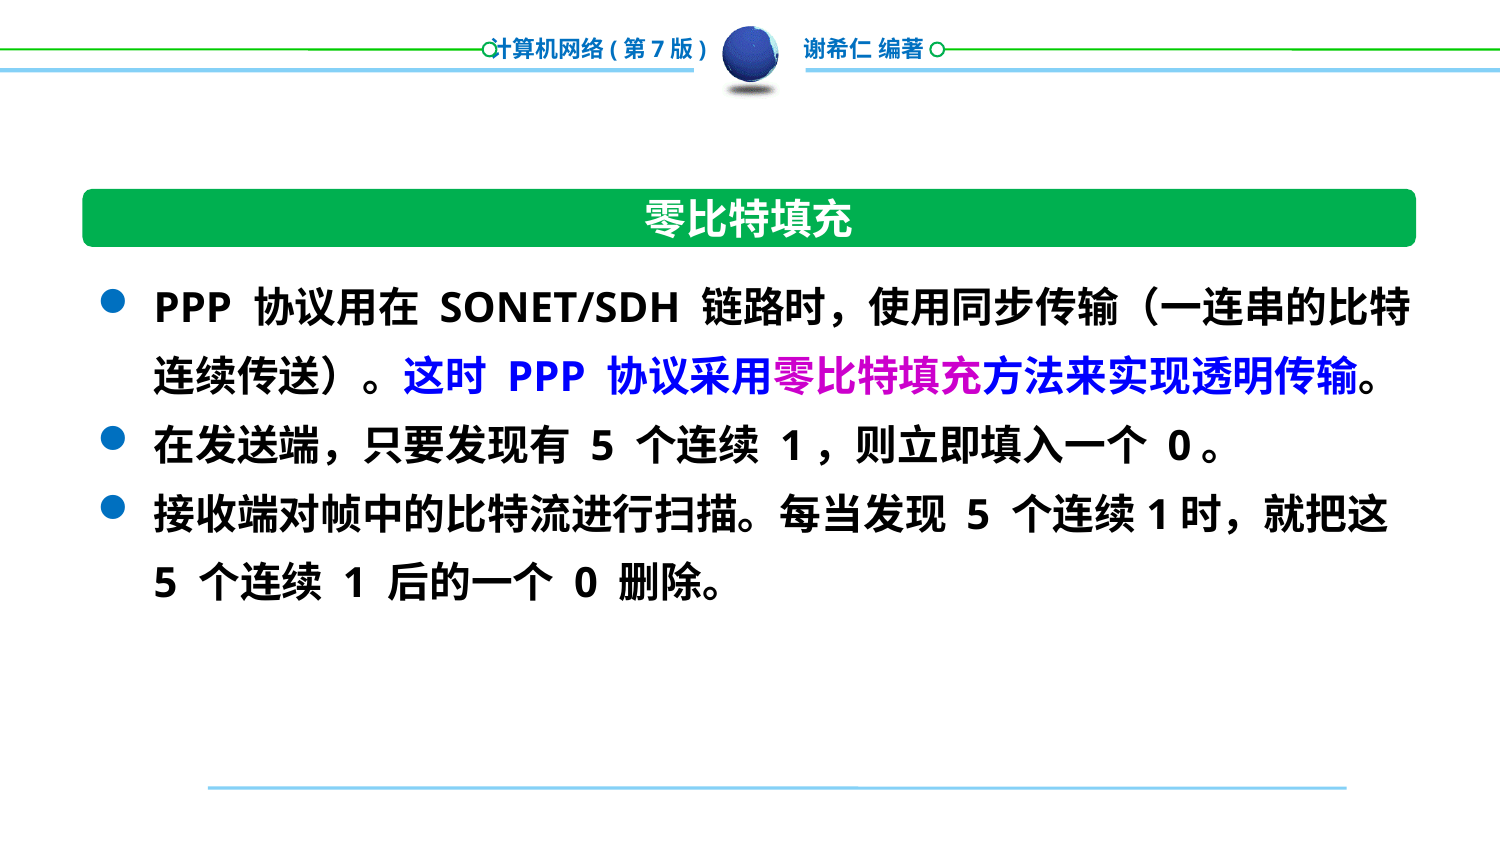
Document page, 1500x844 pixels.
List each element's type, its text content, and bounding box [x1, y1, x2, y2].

text_box [82, 188, 629, 247]
text_box 零比特填充 [629, 185, 869, 250]
text_box [869, 188, 1417, 247]
picture [720, 24, 780, 100]
text_box PPP 协议用在 SONET/SDH 链路时，使用同步传输（一连串的比特连续传送）。这时 PPP 协议采用零比特填充方法来实现透明传输。 在发送端，只要发现有 5 个连续 1，则立即填入一个 0。 接收端对帧中的比特流进行扫描。每当发现 5 个连续1时，就把这 5 个连续 1 后的一个 0 删除。 [82, 255, 1430, 614]
